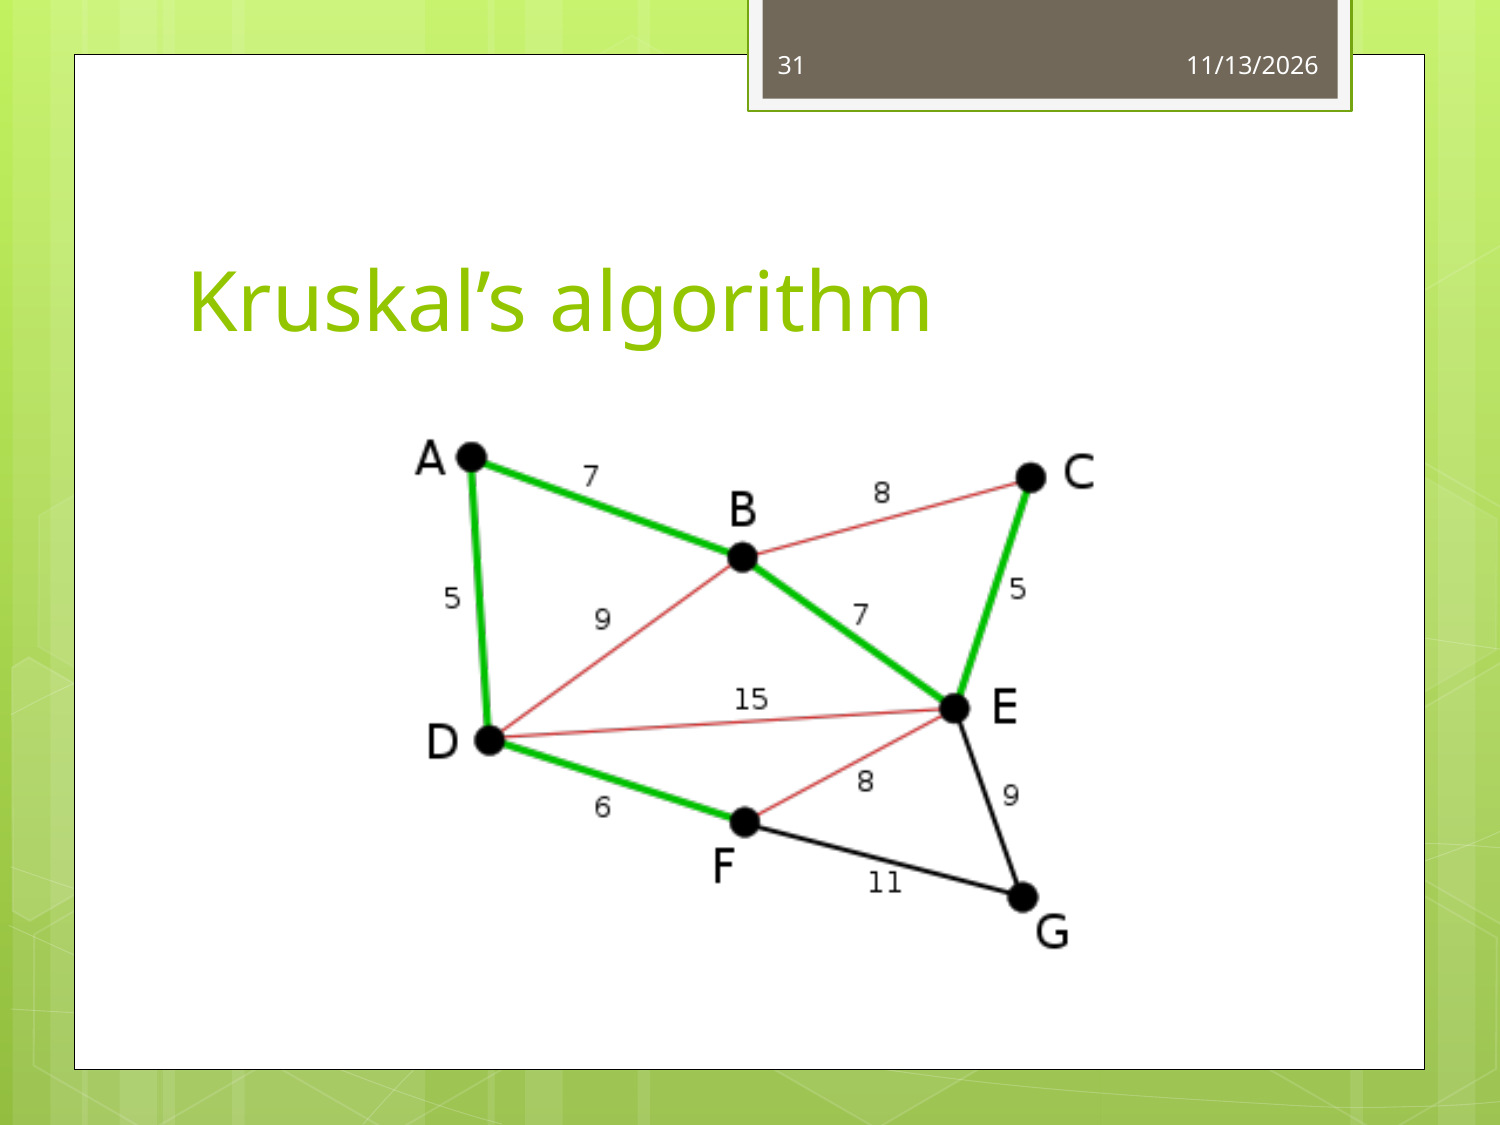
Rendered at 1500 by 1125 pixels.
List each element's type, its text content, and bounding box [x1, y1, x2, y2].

slide_number 31 [762, 36, 982, 97]
picture [397, 412, 1101, 1001]
title Kruskal’s algorithm [171, 168, 1324, 357]
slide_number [983, 36, 1334, 97]
